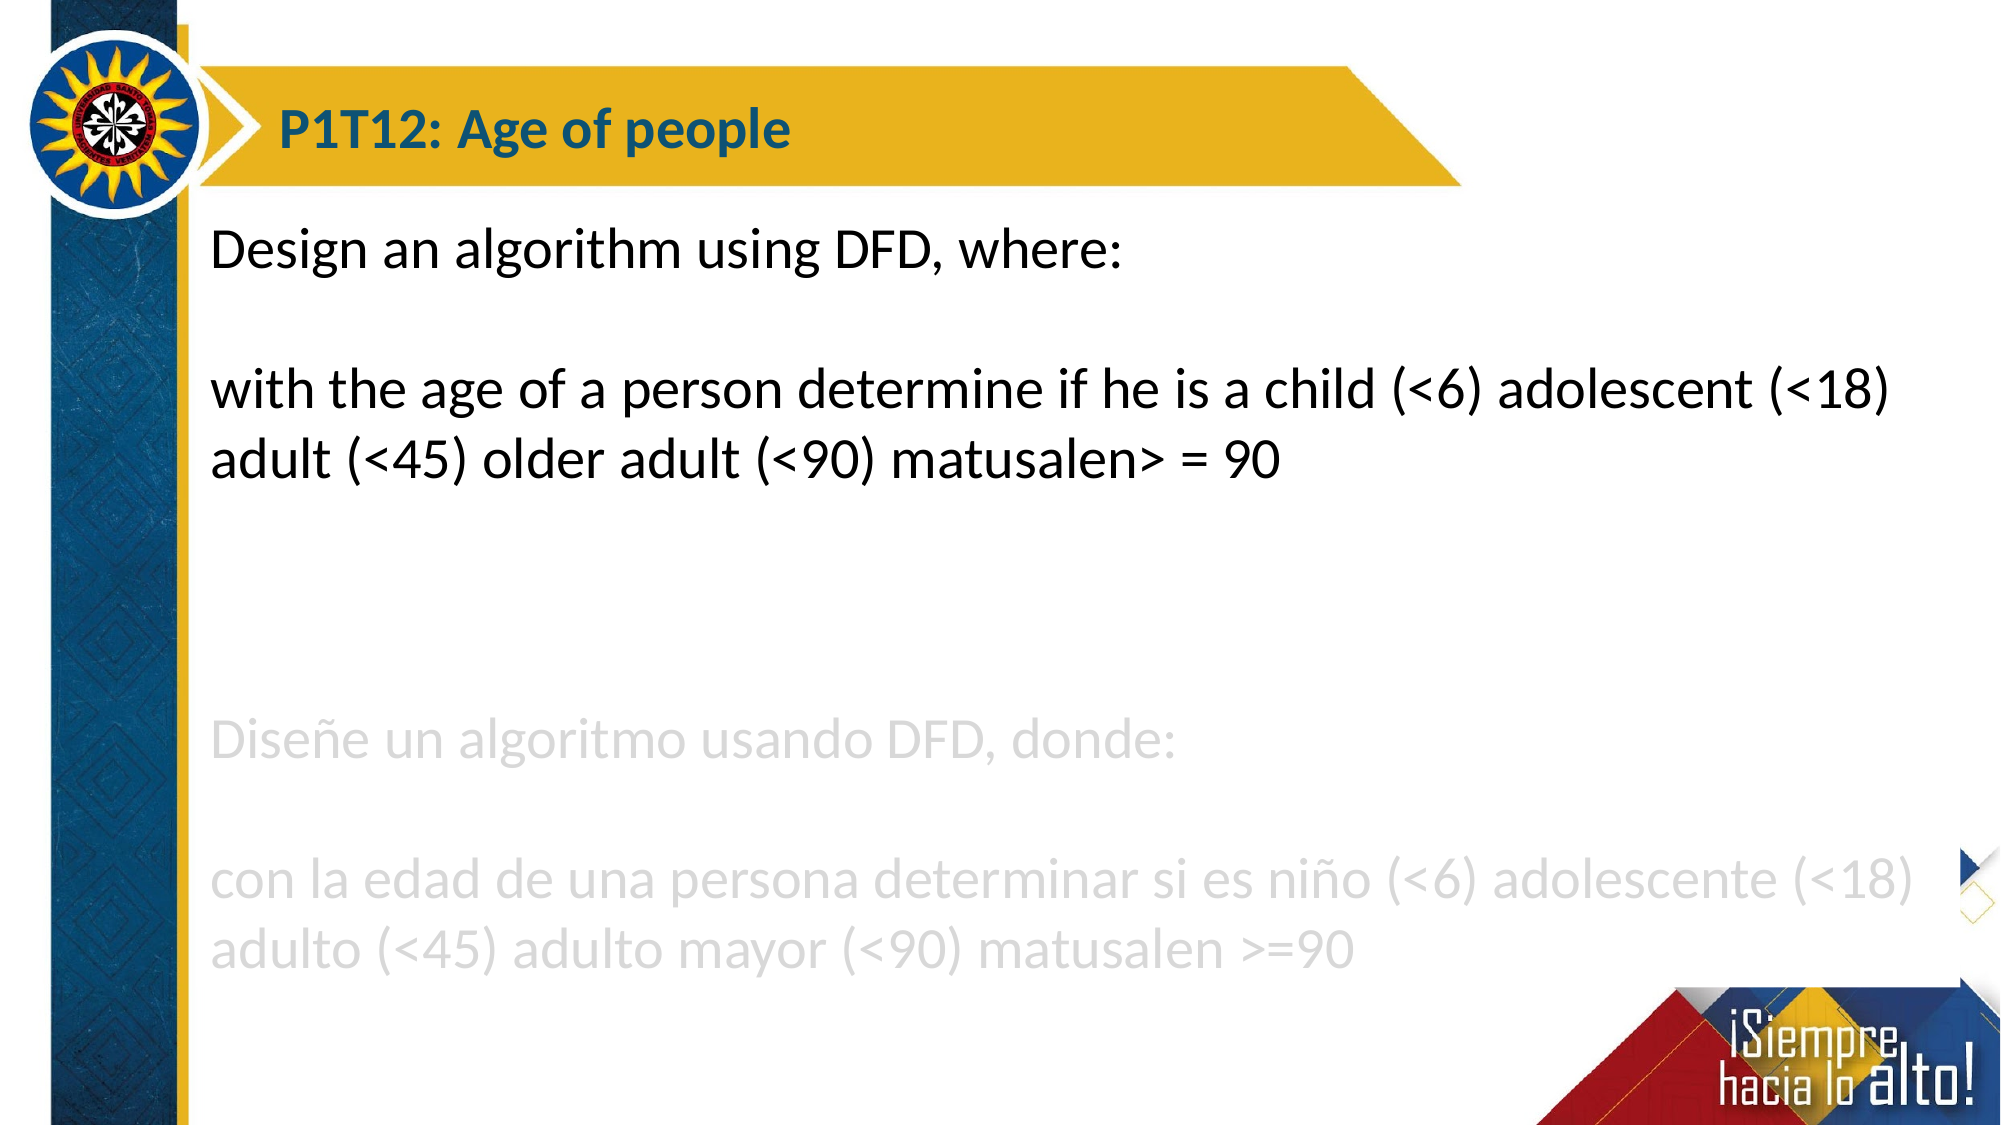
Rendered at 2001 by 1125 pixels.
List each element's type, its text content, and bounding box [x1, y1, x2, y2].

text_box P1T12: Age of people [264, 82, 1389, 168]
text_box Design an algorithm using DFD, where: with the age of a person determine if he is a child (<6) adolescent (<18) adult (<45) older adult (<90) matusalen> = 90 Diseñe un algoritmo usando DFD, donde: con la edad de una persona determinar si es niño (<6) adolescente (<18) adulto (<45) adulto mayor (<90) matusalen >=90 [195, 202, 1961, 988]
picture [0, 0, 2001, 1125]
